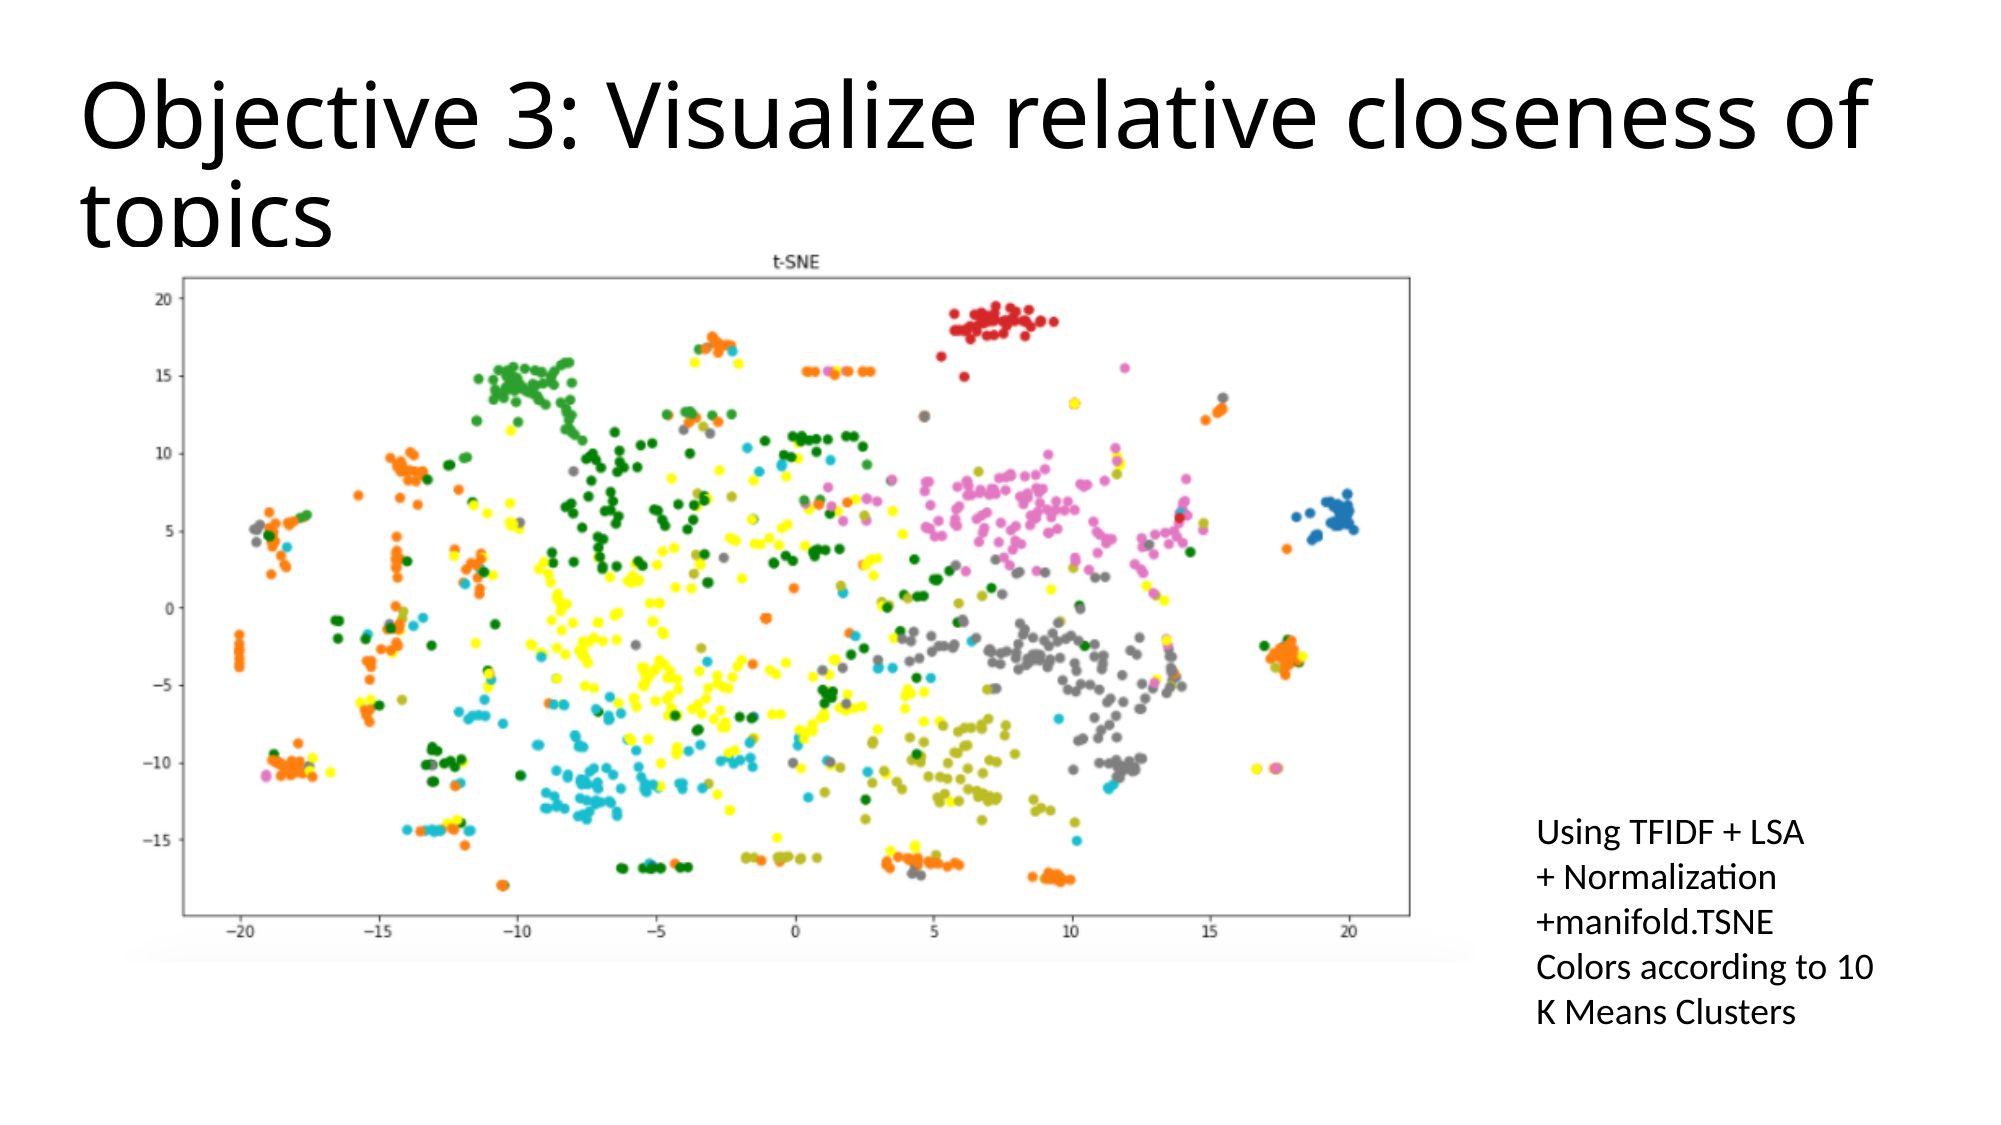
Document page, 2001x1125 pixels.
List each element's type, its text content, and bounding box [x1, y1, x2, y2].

text_box Using TFIDF + LSA + Normalization +manifold.TSNE Colors according to 10 K Means Clusters [1521, 799, 1965, 1039]
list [109, 247, 1475, 962]
title Objective 3: Visualize relative closeness of topics [64, 59, 1940, 278]
